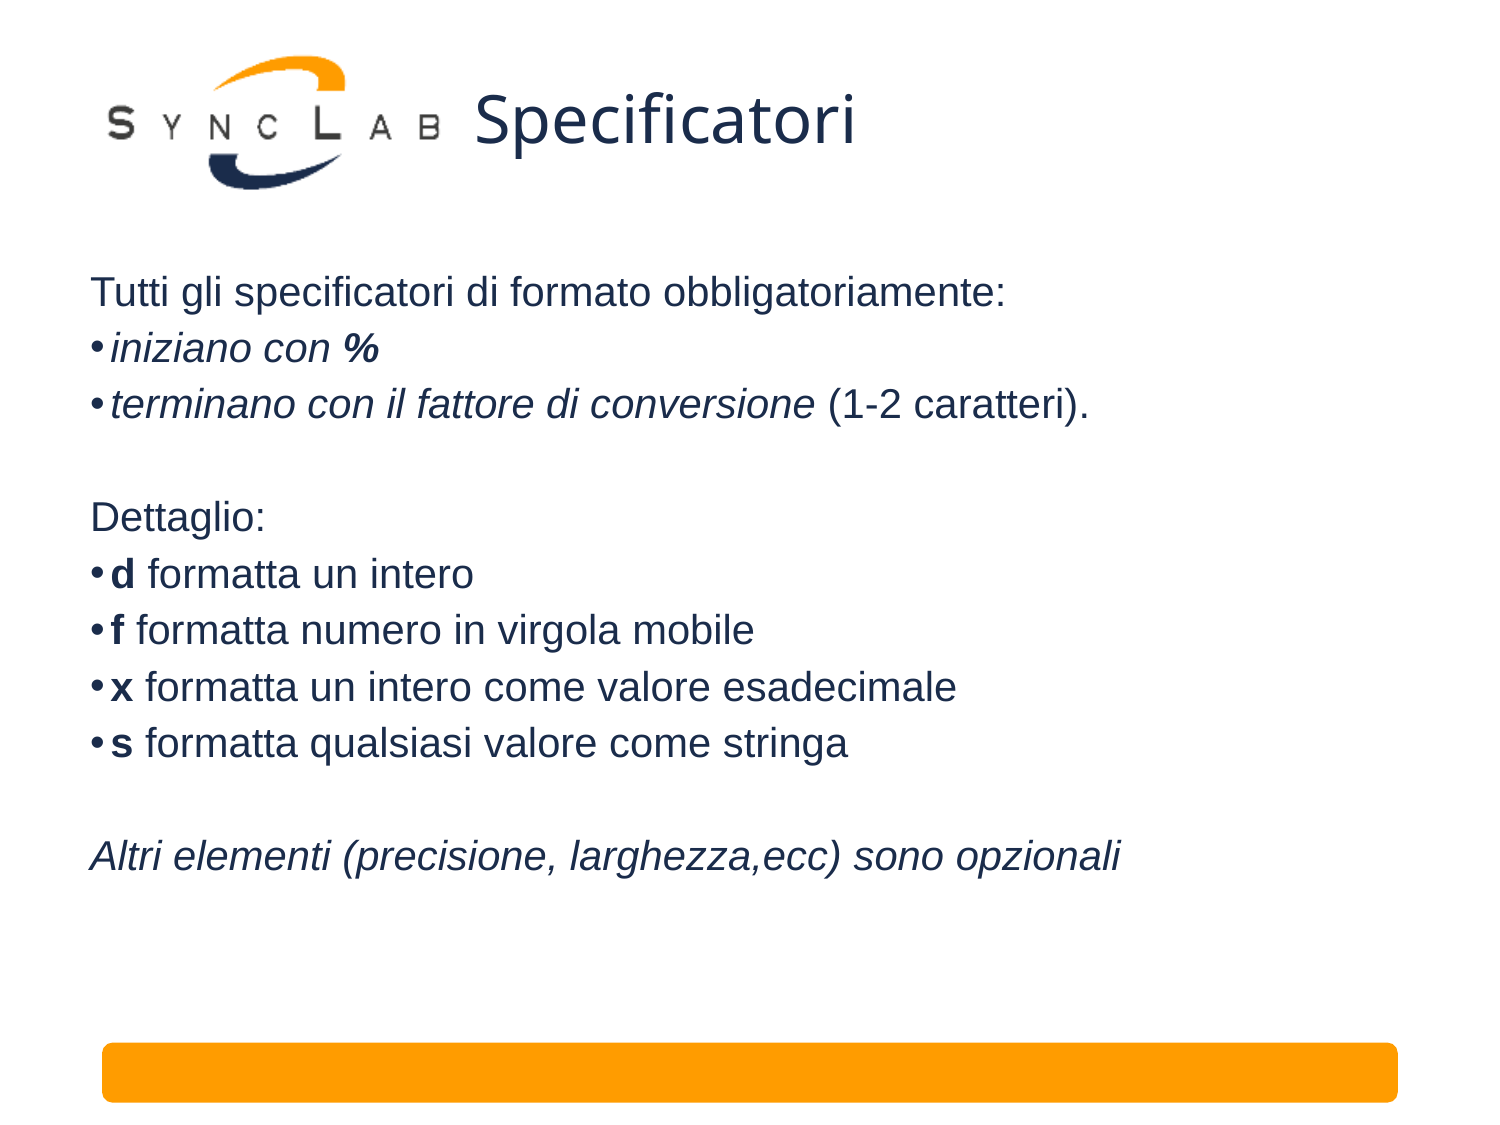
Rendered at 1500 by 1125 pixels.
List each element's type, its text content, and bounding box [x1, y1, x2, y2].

list Tutti gli specificatori di formato obbligatoriamente: iniziano con % terminano con il fattore di conversione (1-2 caratteri). Dettaglio: d formatta un intero f formatta numero in virgola mobile x formatta un intero come valore esadecimale s formatta qualsiasi valore come stringa Altri elementi (precisione, larghezza,ecc) sono opzionali [75, 262, 1425, 1035]
picture [103, 52, 445, 193]
title Specificatori [459, 17, 1041, 227]
